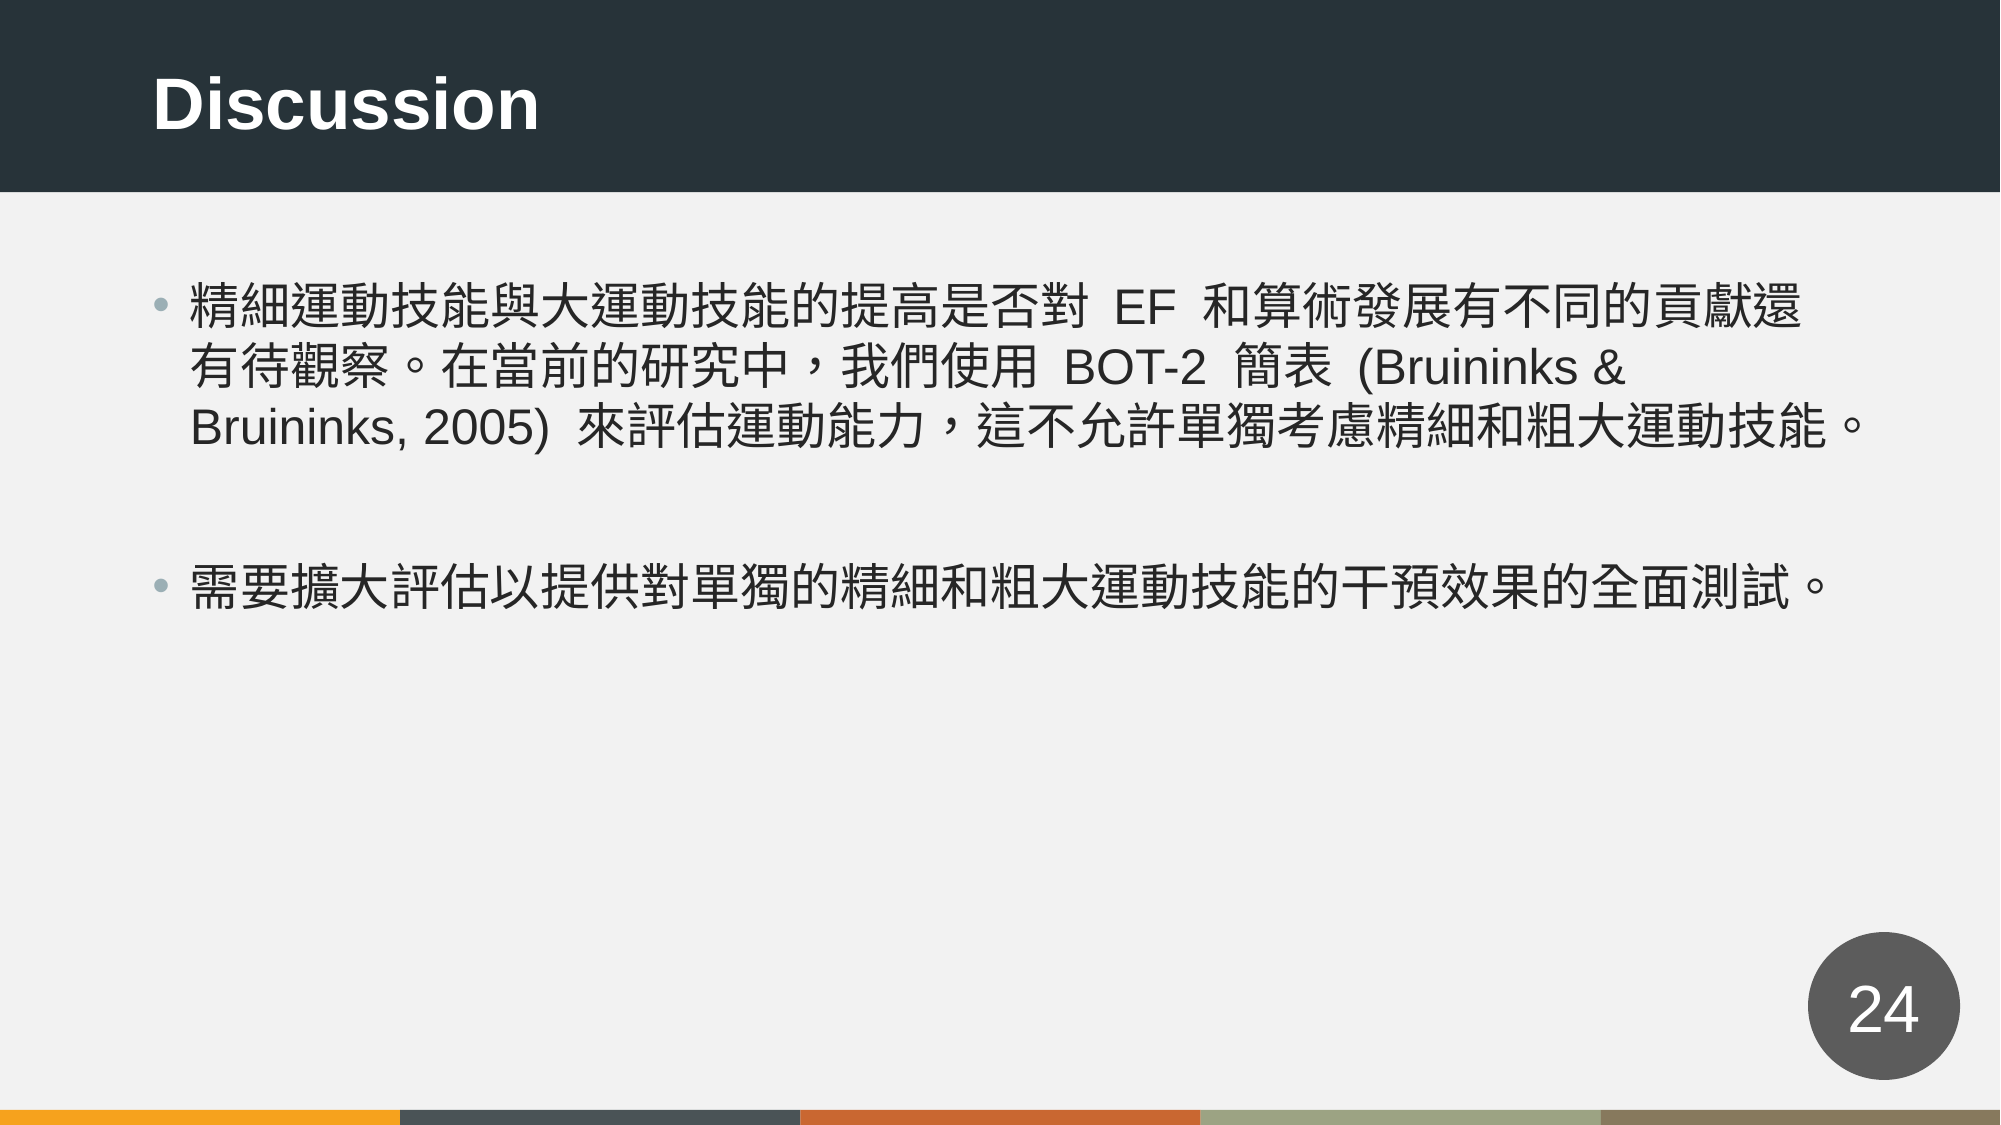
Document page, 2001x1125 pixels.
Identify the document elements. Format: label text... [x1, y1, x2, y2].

text_box Discussion [137, 49, 1863, 160]
list 精細運動技能與大運動技能的提高是否對 EF 和算術發展有不同的貢獻還有待觀察。在當前的研究中，我們使用 BOT-2 簡表 (Bruininks & Bruininks, 2005) 來評估運動能力，這不允許單獨考慮精細和粗大運動技能。 需要擴大評估以提供對單獨的精細和粗大運動技能的干預效果的全面測試。 [137, 266, 1863, 981]
slide_number 24 [1808, 932, 1961, 1080]
